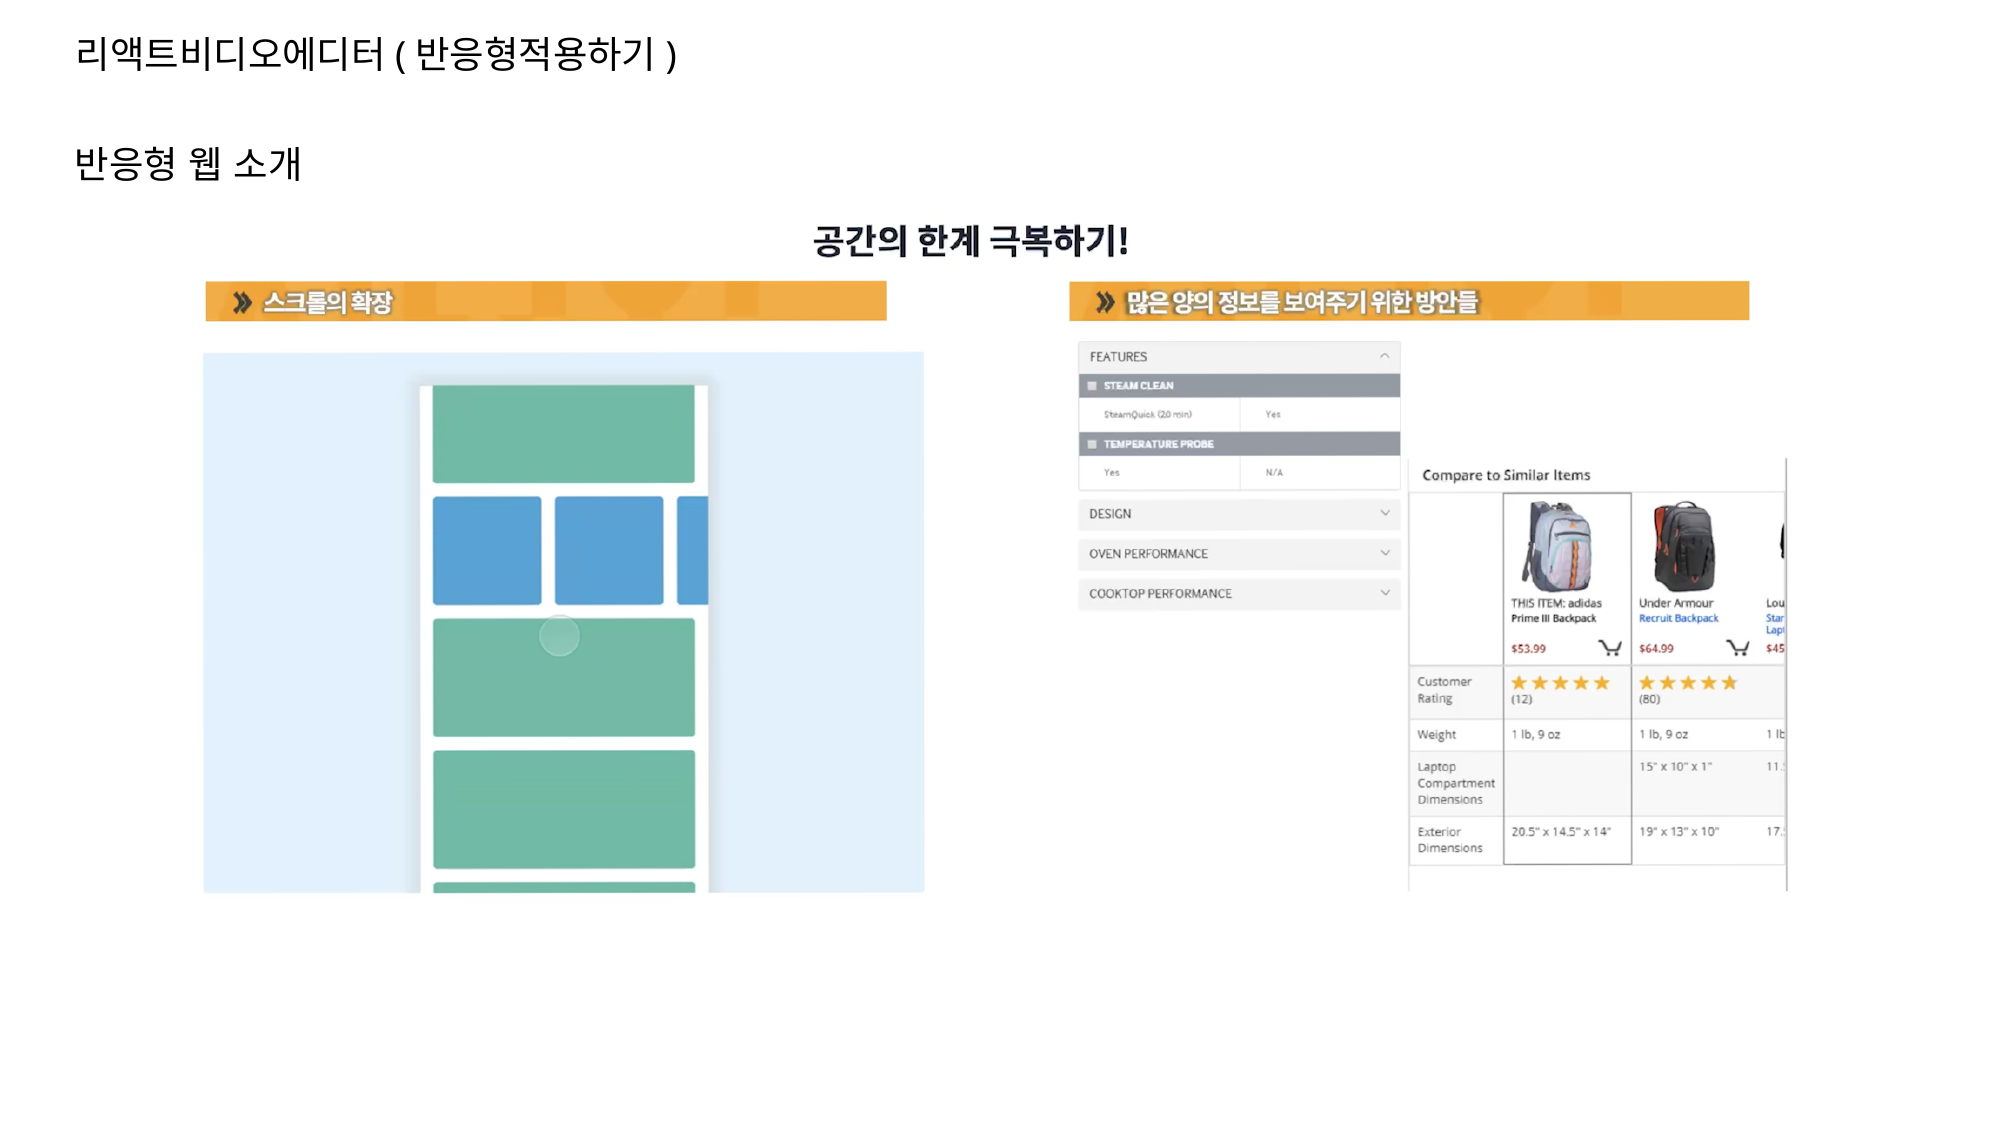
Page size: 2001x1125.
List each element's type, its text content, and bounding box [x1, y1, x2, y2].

text_box 반응형 웹 소개 [60, 133, 318, 194]
text_box 리액트비디오에디터(반응형적용하기) [60, 23, 692, 84]
picture [198, 194, 1802, 931]
